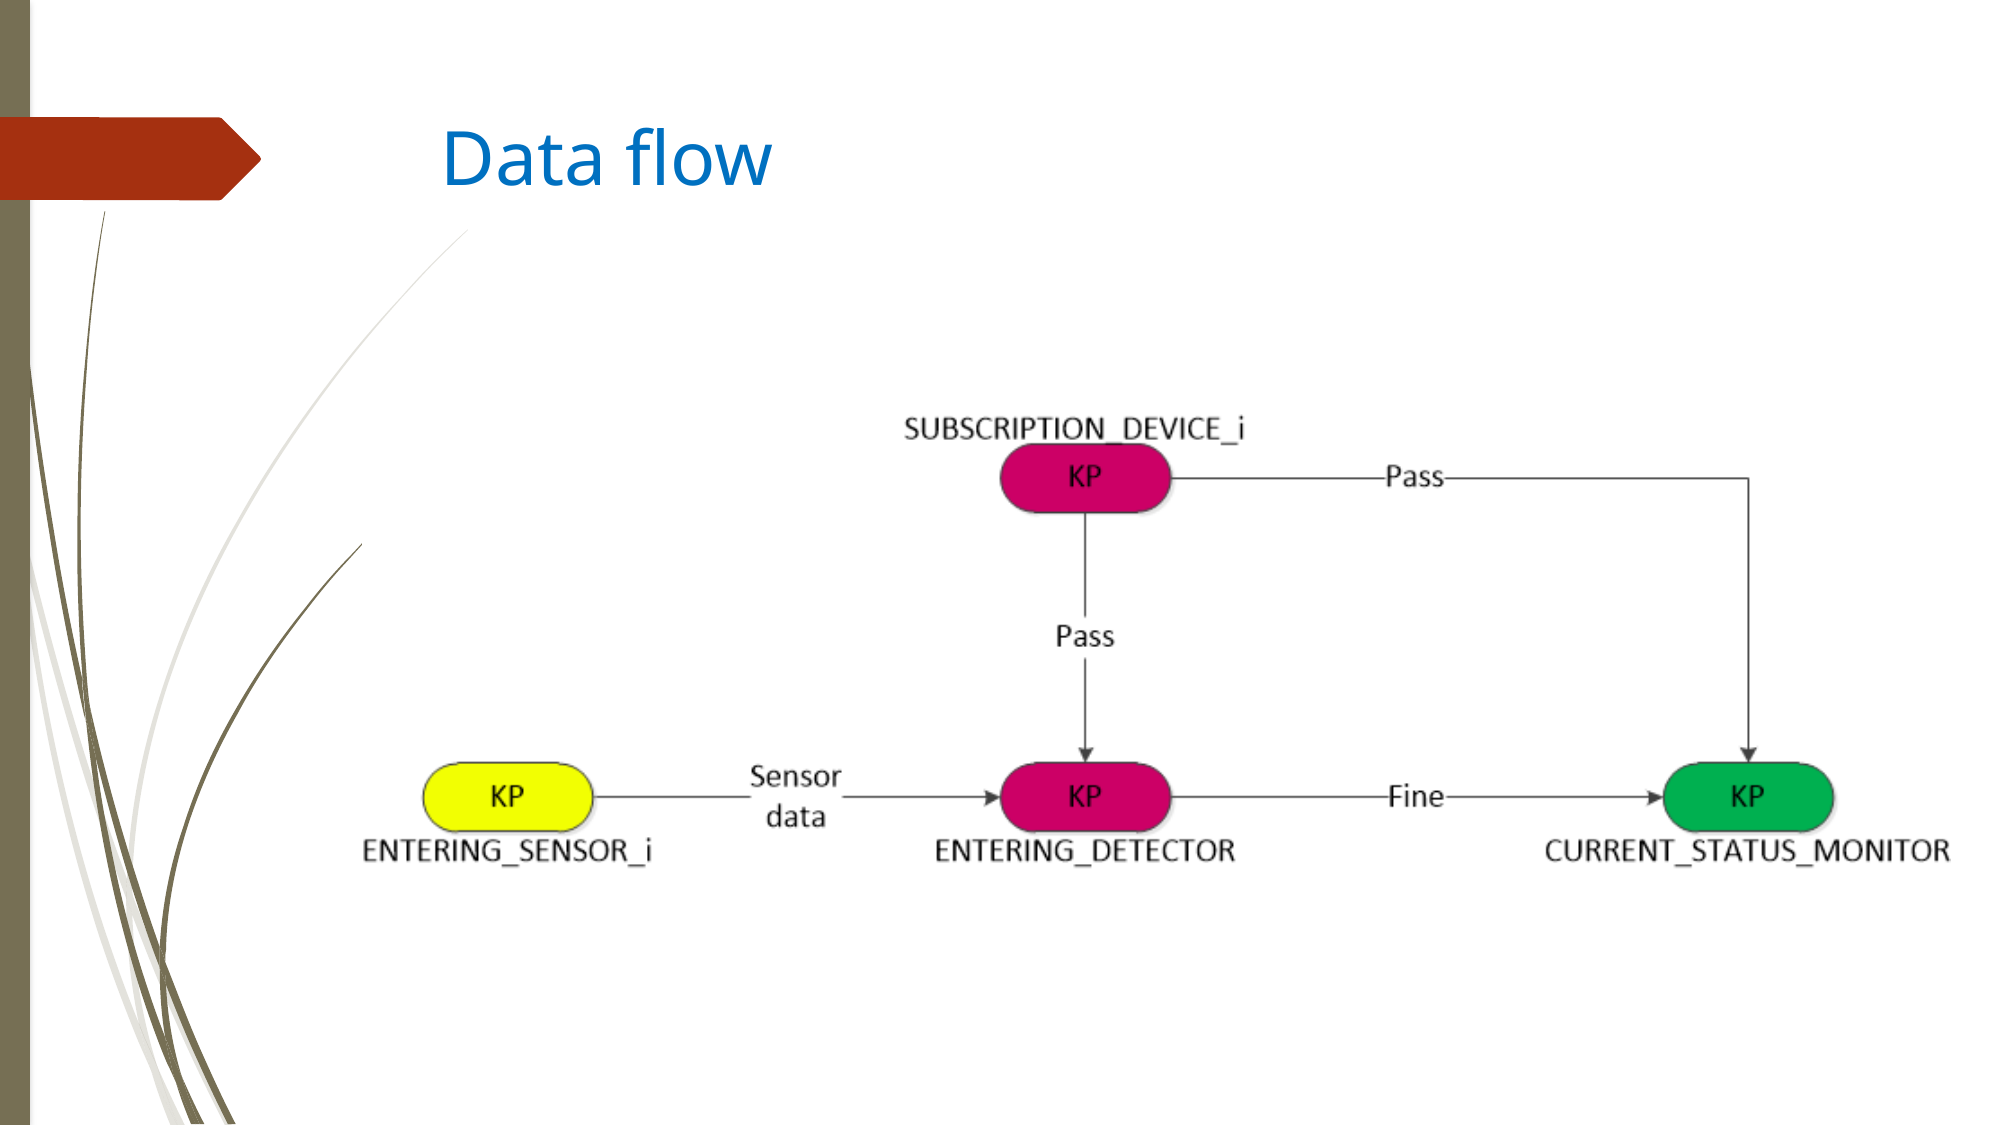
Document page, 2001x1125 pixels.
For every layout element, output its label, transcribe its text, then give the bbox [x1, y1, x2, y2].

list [361, 403, 1951, 872]
title Data flow [425, 102, 1888, 313]
